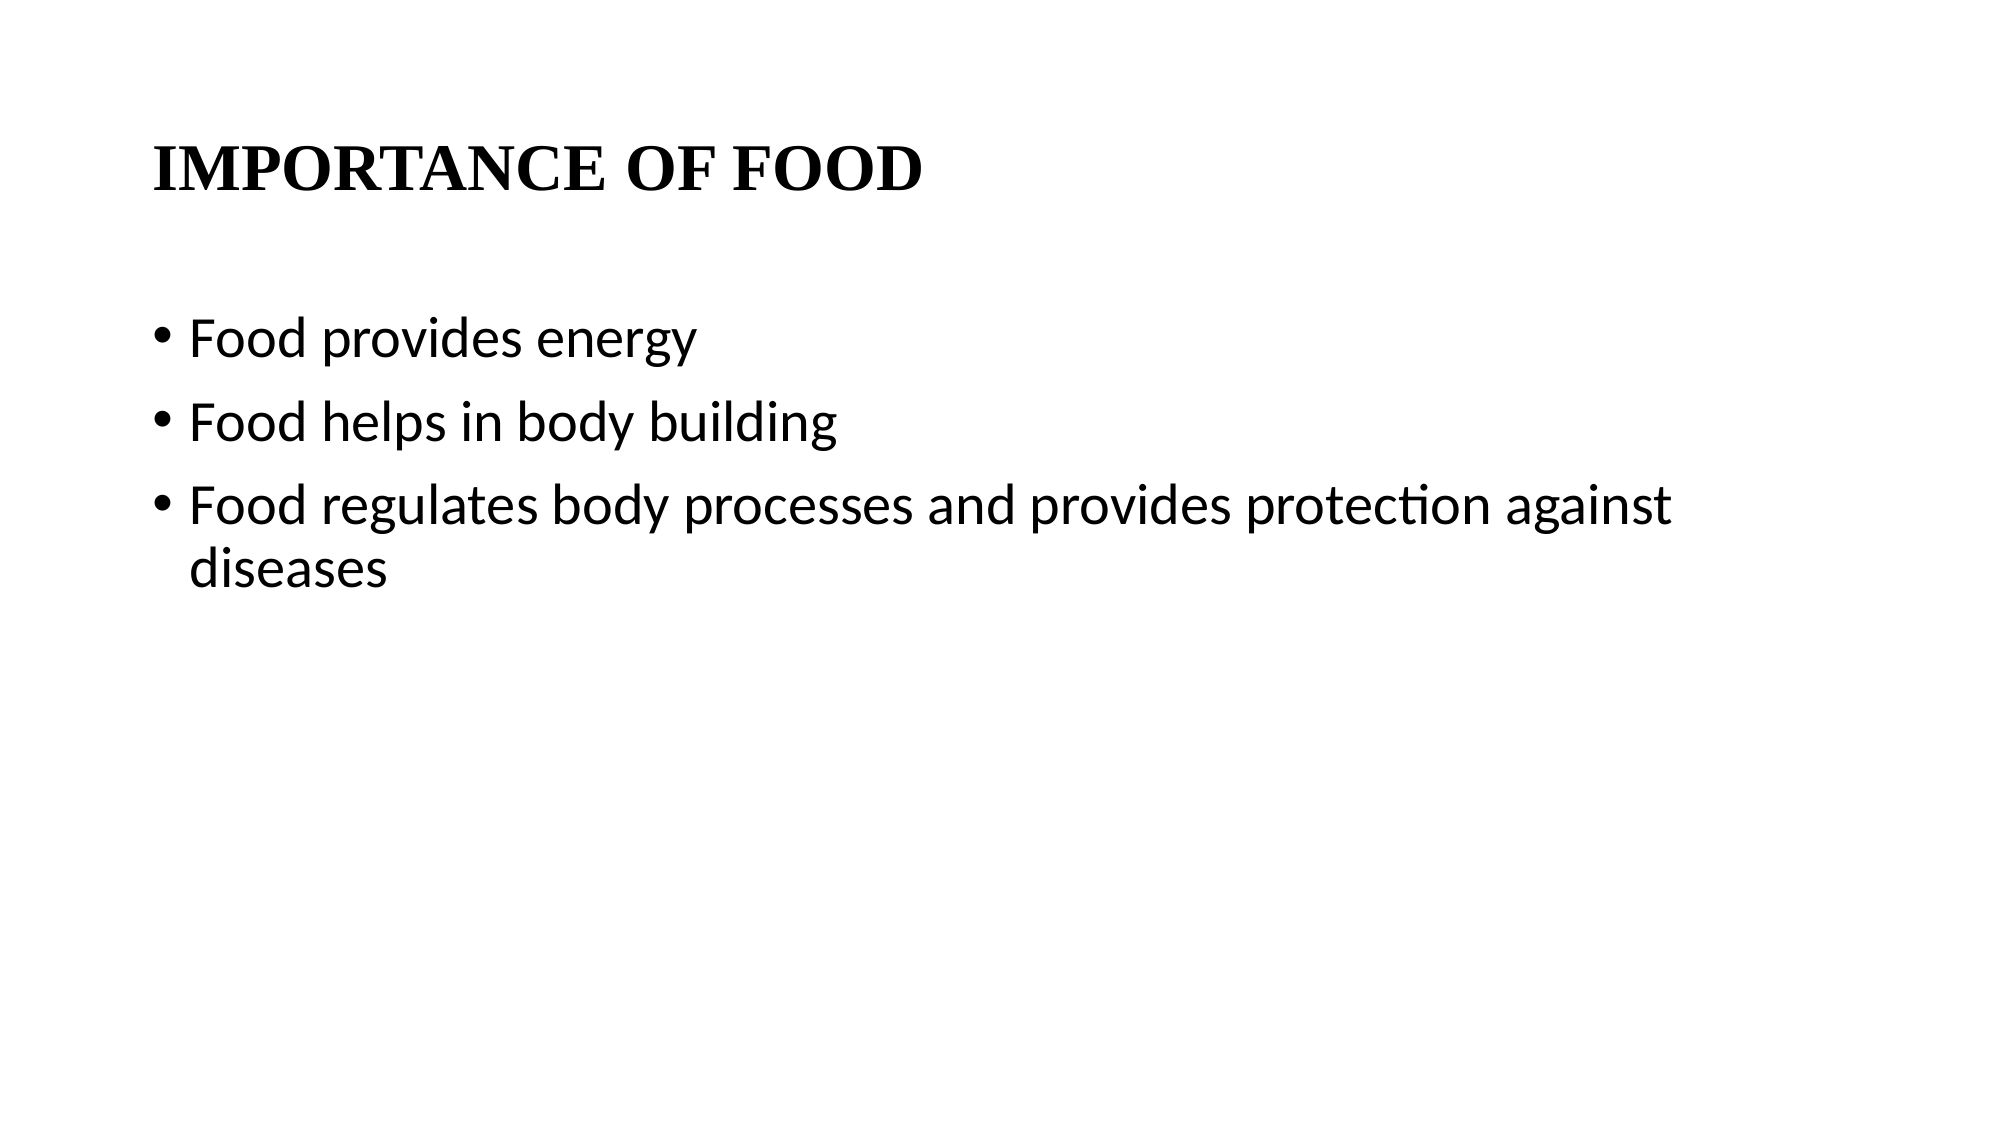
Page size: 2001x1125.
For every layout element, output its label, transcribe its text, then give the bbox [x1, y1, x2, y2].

list Food provides energy Food helps in body building Food regulates body processes and provides protection against diseases [137, 299, 1863, 1014]
title IMPORTANCE OF FOOD [137, 59, 1863, 278]
